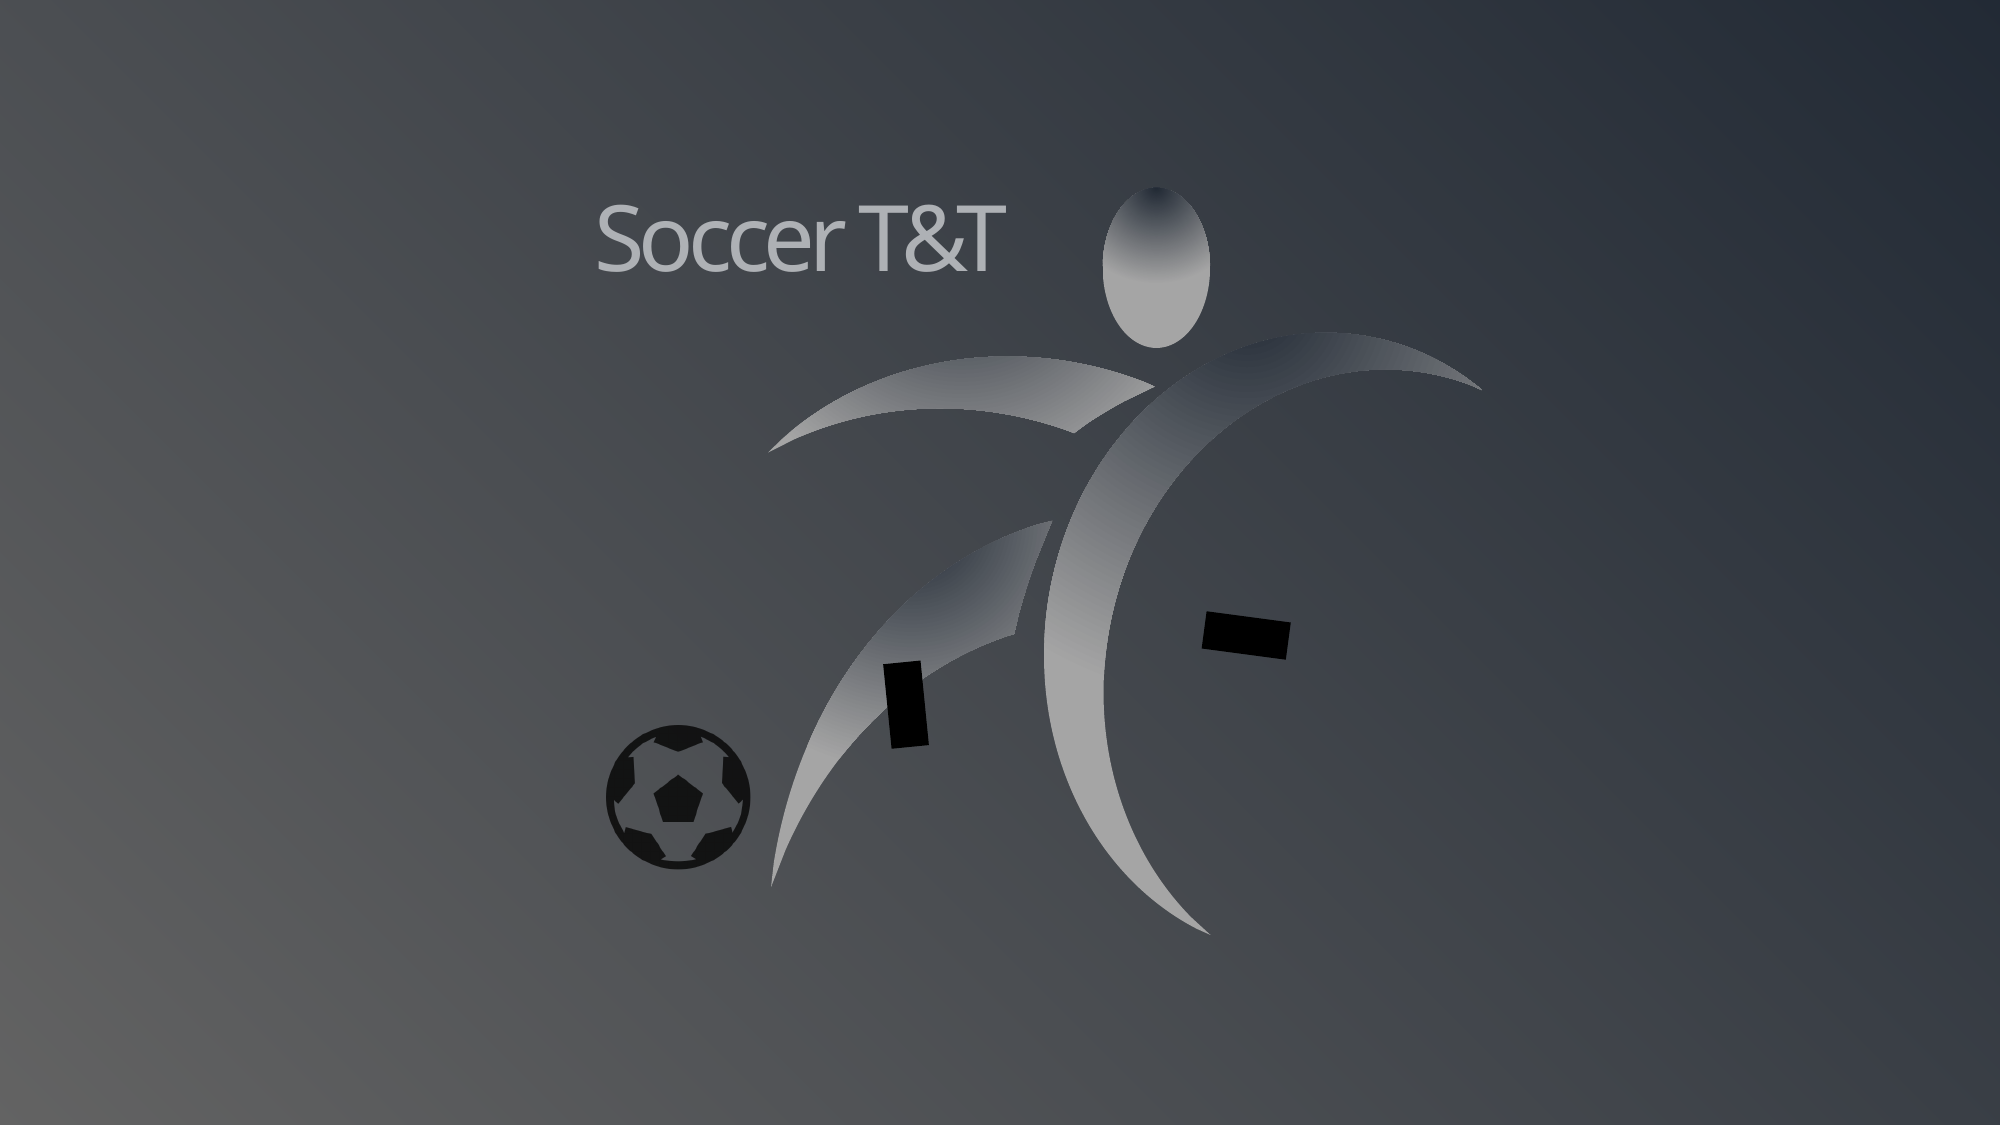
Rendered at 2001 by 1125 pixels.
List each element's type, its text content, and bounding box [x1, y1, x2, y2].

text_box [587, 187, 1449, 938]
text_box Soccer T&T [580, 172, 1061, 298]
